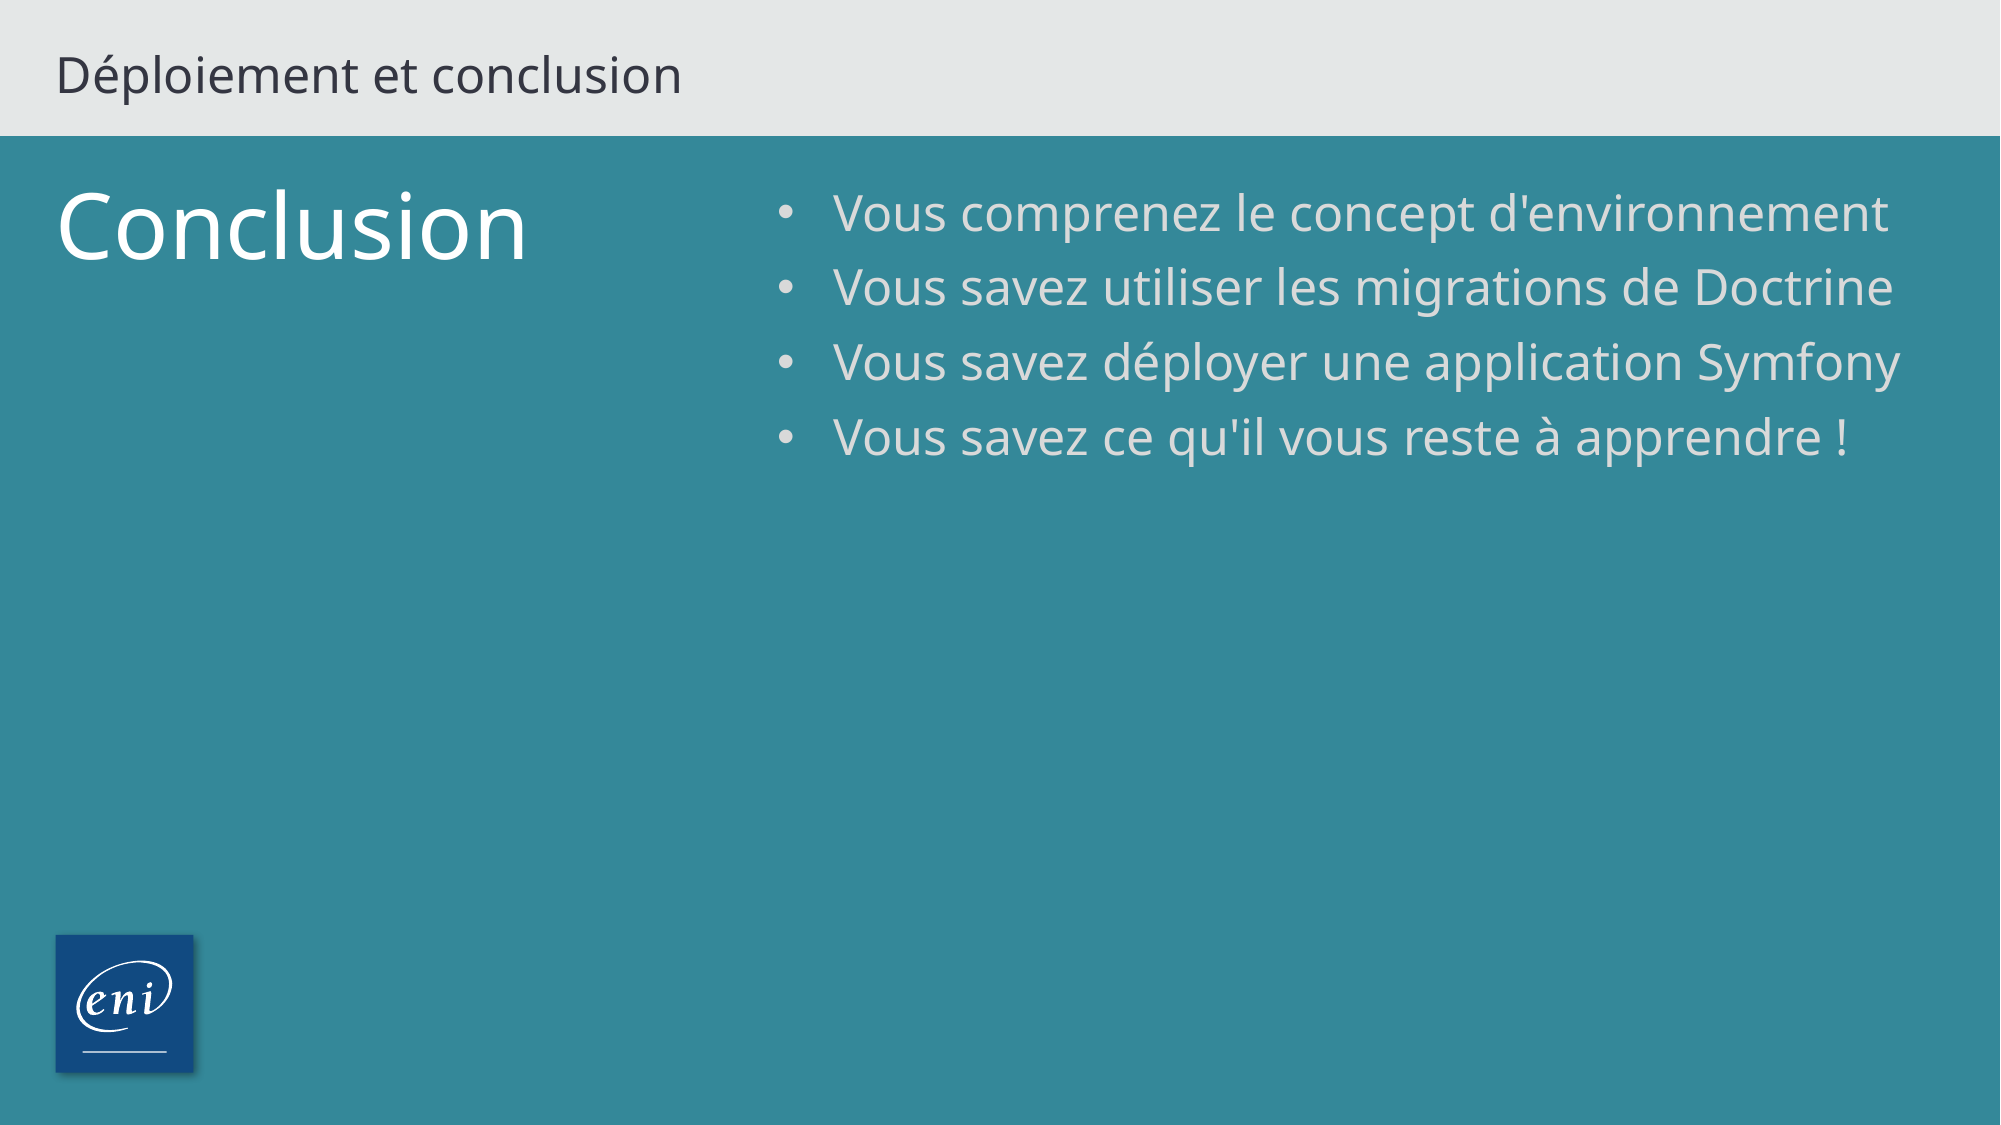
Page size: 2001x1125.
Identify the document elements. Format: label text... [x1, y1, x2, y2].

title Conclusion [55, 180, 659, 580]
list Vous comprenez le concept d'environnement Vous savez utiliser les migrations de Doctrine Vous savez déployer une application Symfony Vous savez ce qu'il vous reste à apprendre ! [762, 180, 1952, 792]
list Déploiement et conclusion [55, 31, 967, 105]
